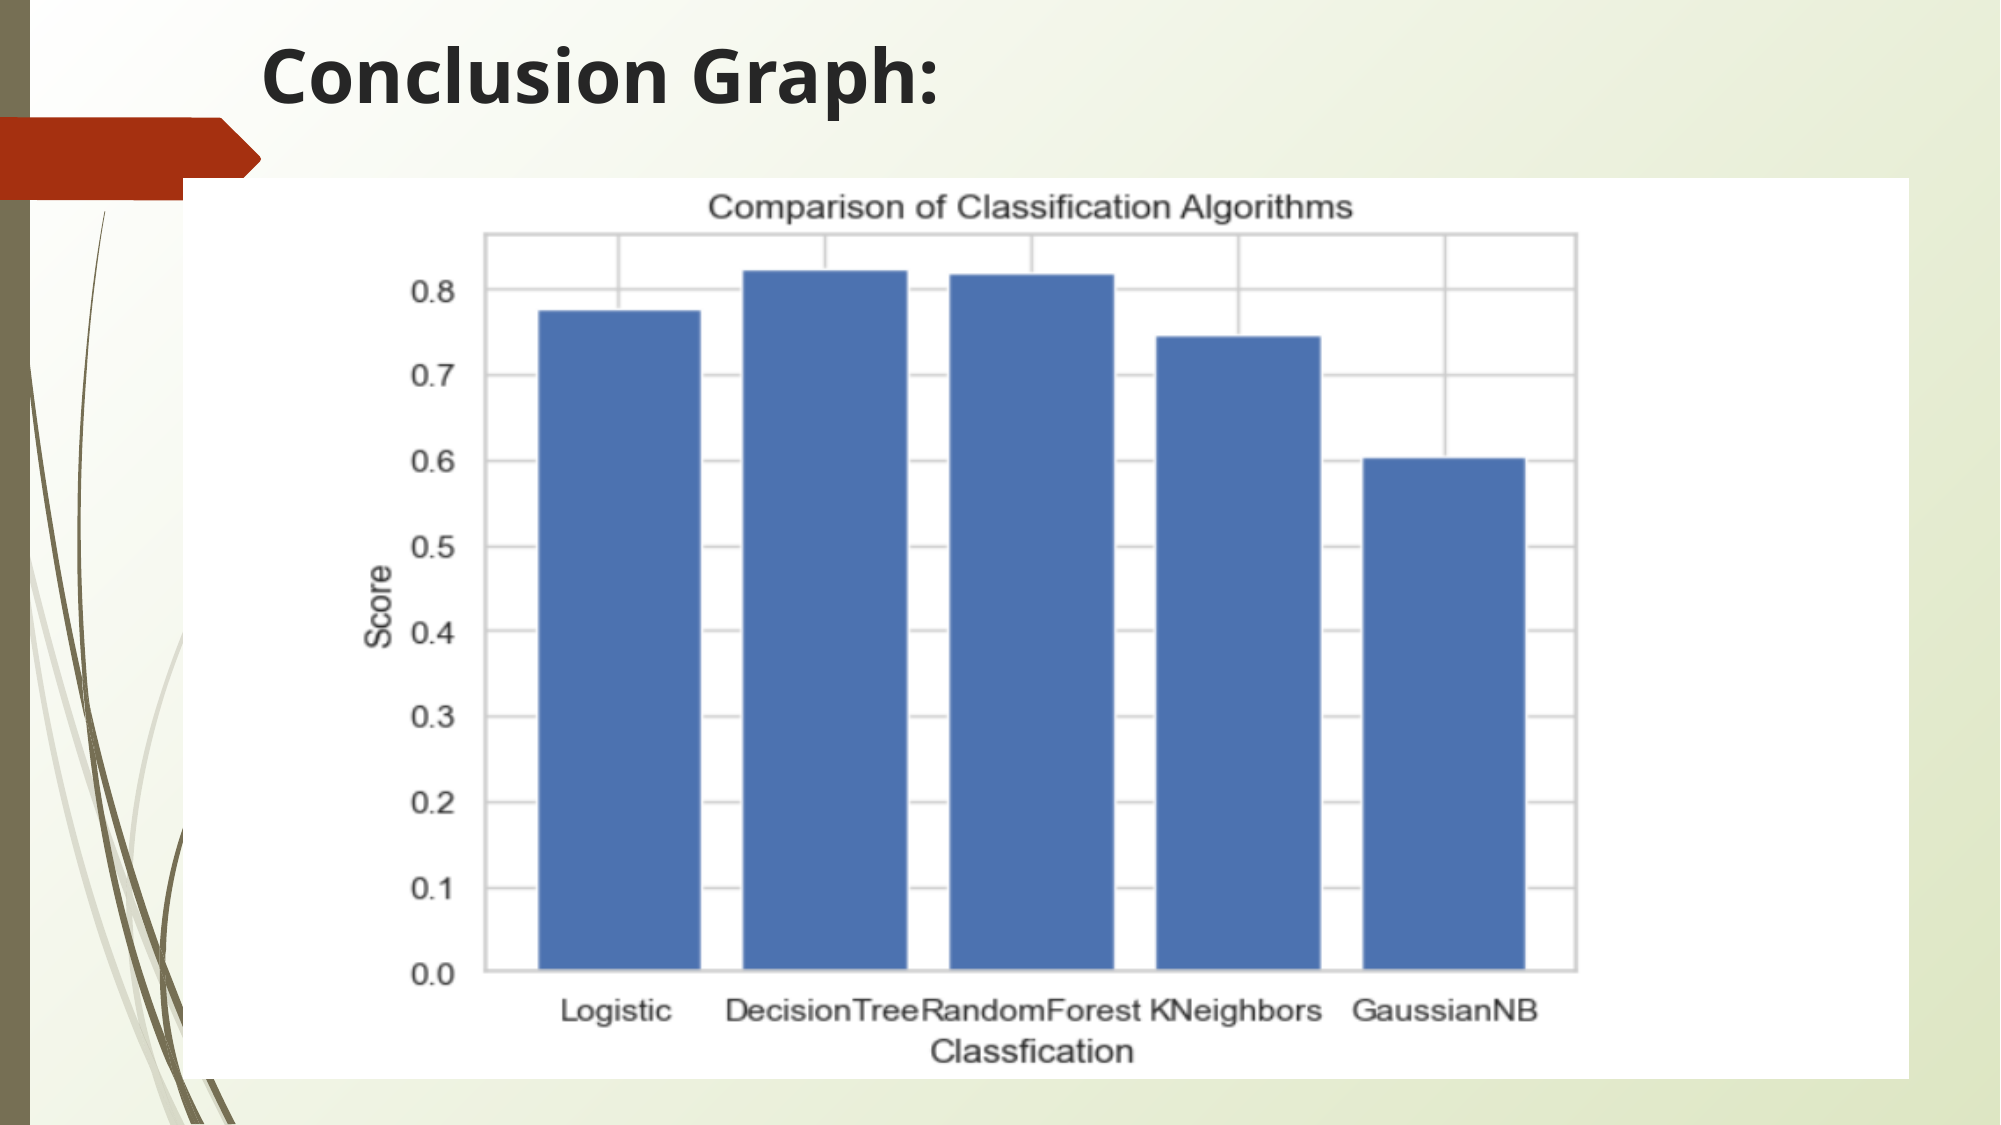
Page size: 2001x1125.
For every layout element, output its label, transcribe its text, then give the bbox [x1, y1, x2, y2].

title Conclusion Graph: [245, 21, 1971, 179]
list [182, 178, 1909, 1080]
